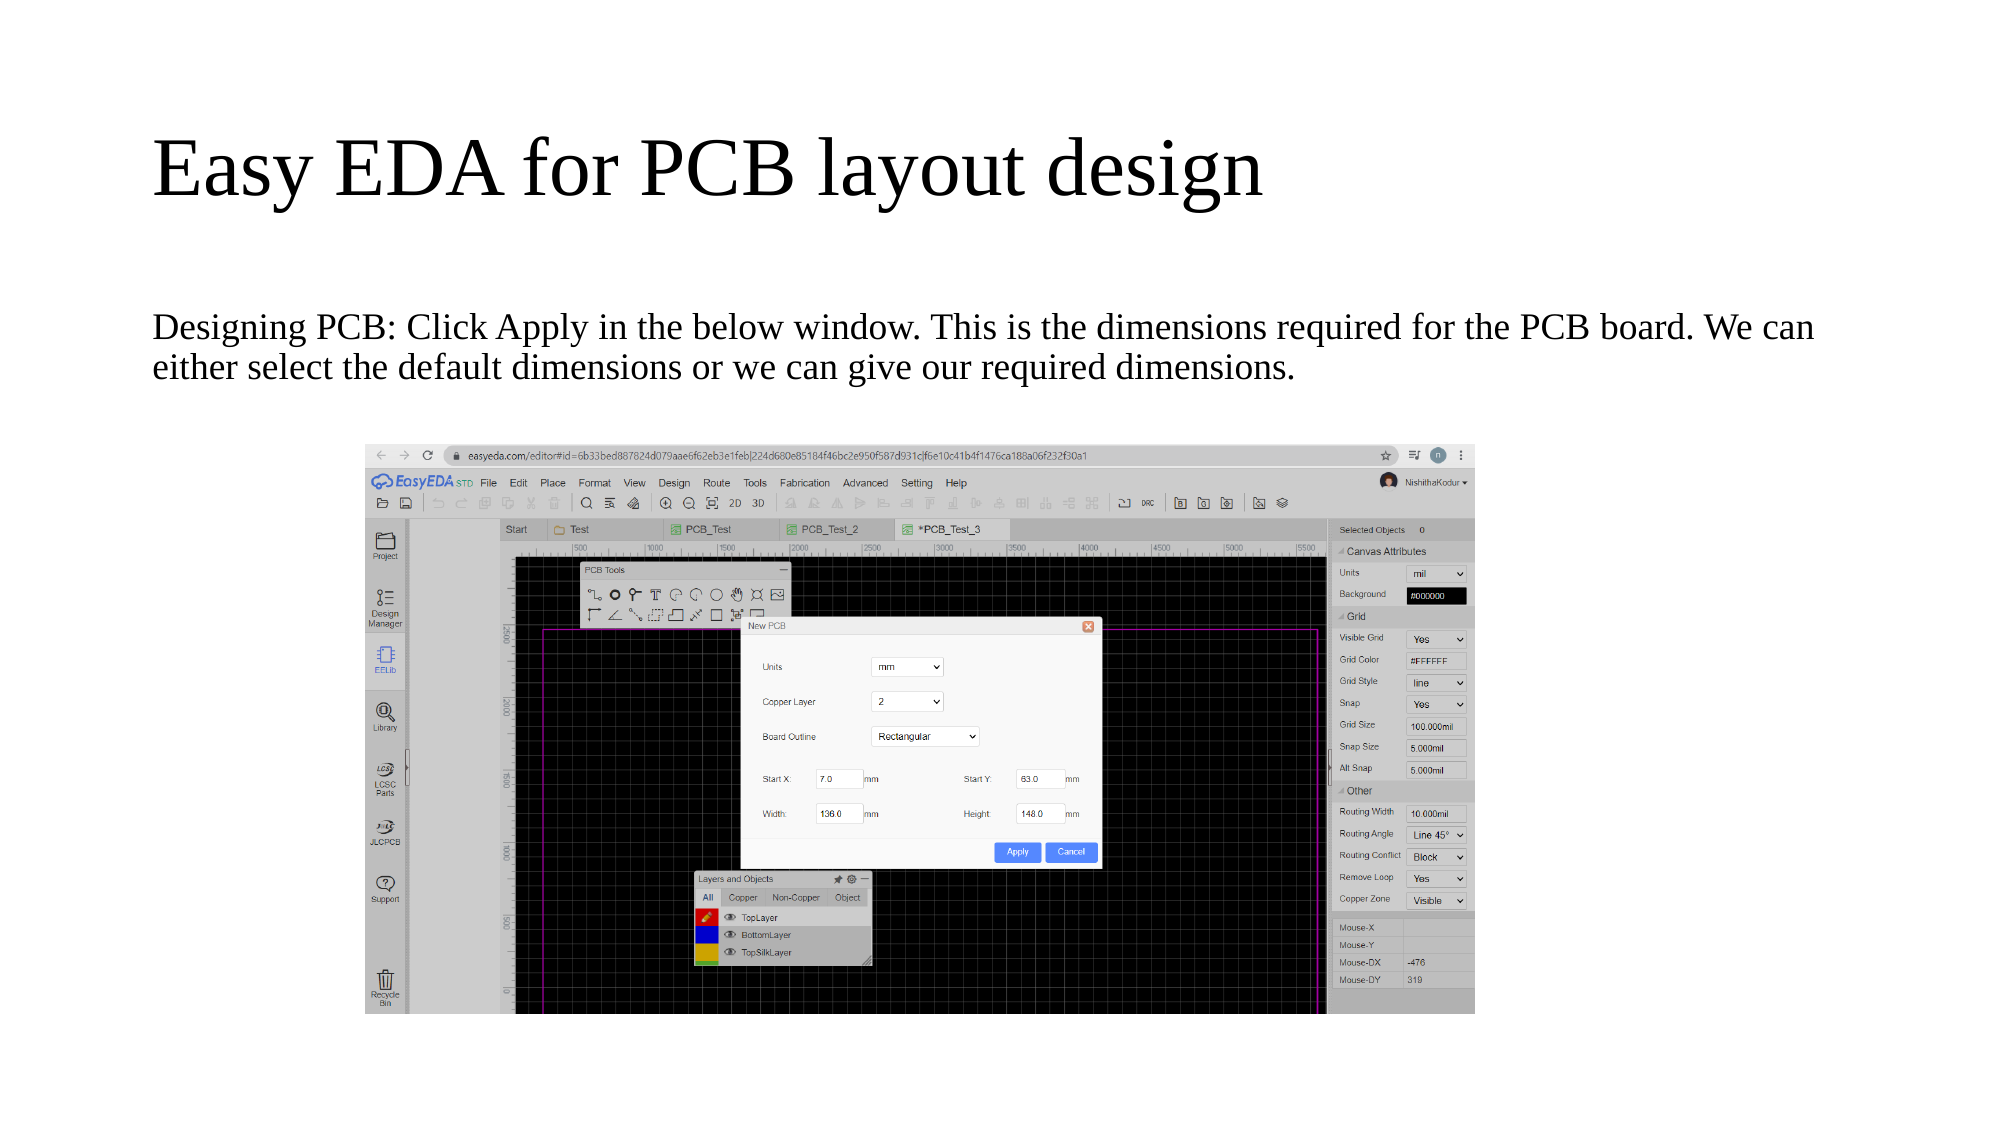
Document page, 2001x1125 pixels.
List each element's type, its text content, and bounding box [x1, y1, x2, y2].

picture [365, 444, 1475, 1014]
title Easy EDA for PCB layout design [137, 59, 1863, 278]
list Designing PCB: Click Apply in the below window. This is the dimensions required for the PCB board. We can either select the default dimensions or we can give our required dimensions. [137, 299, 1863, 1014]
